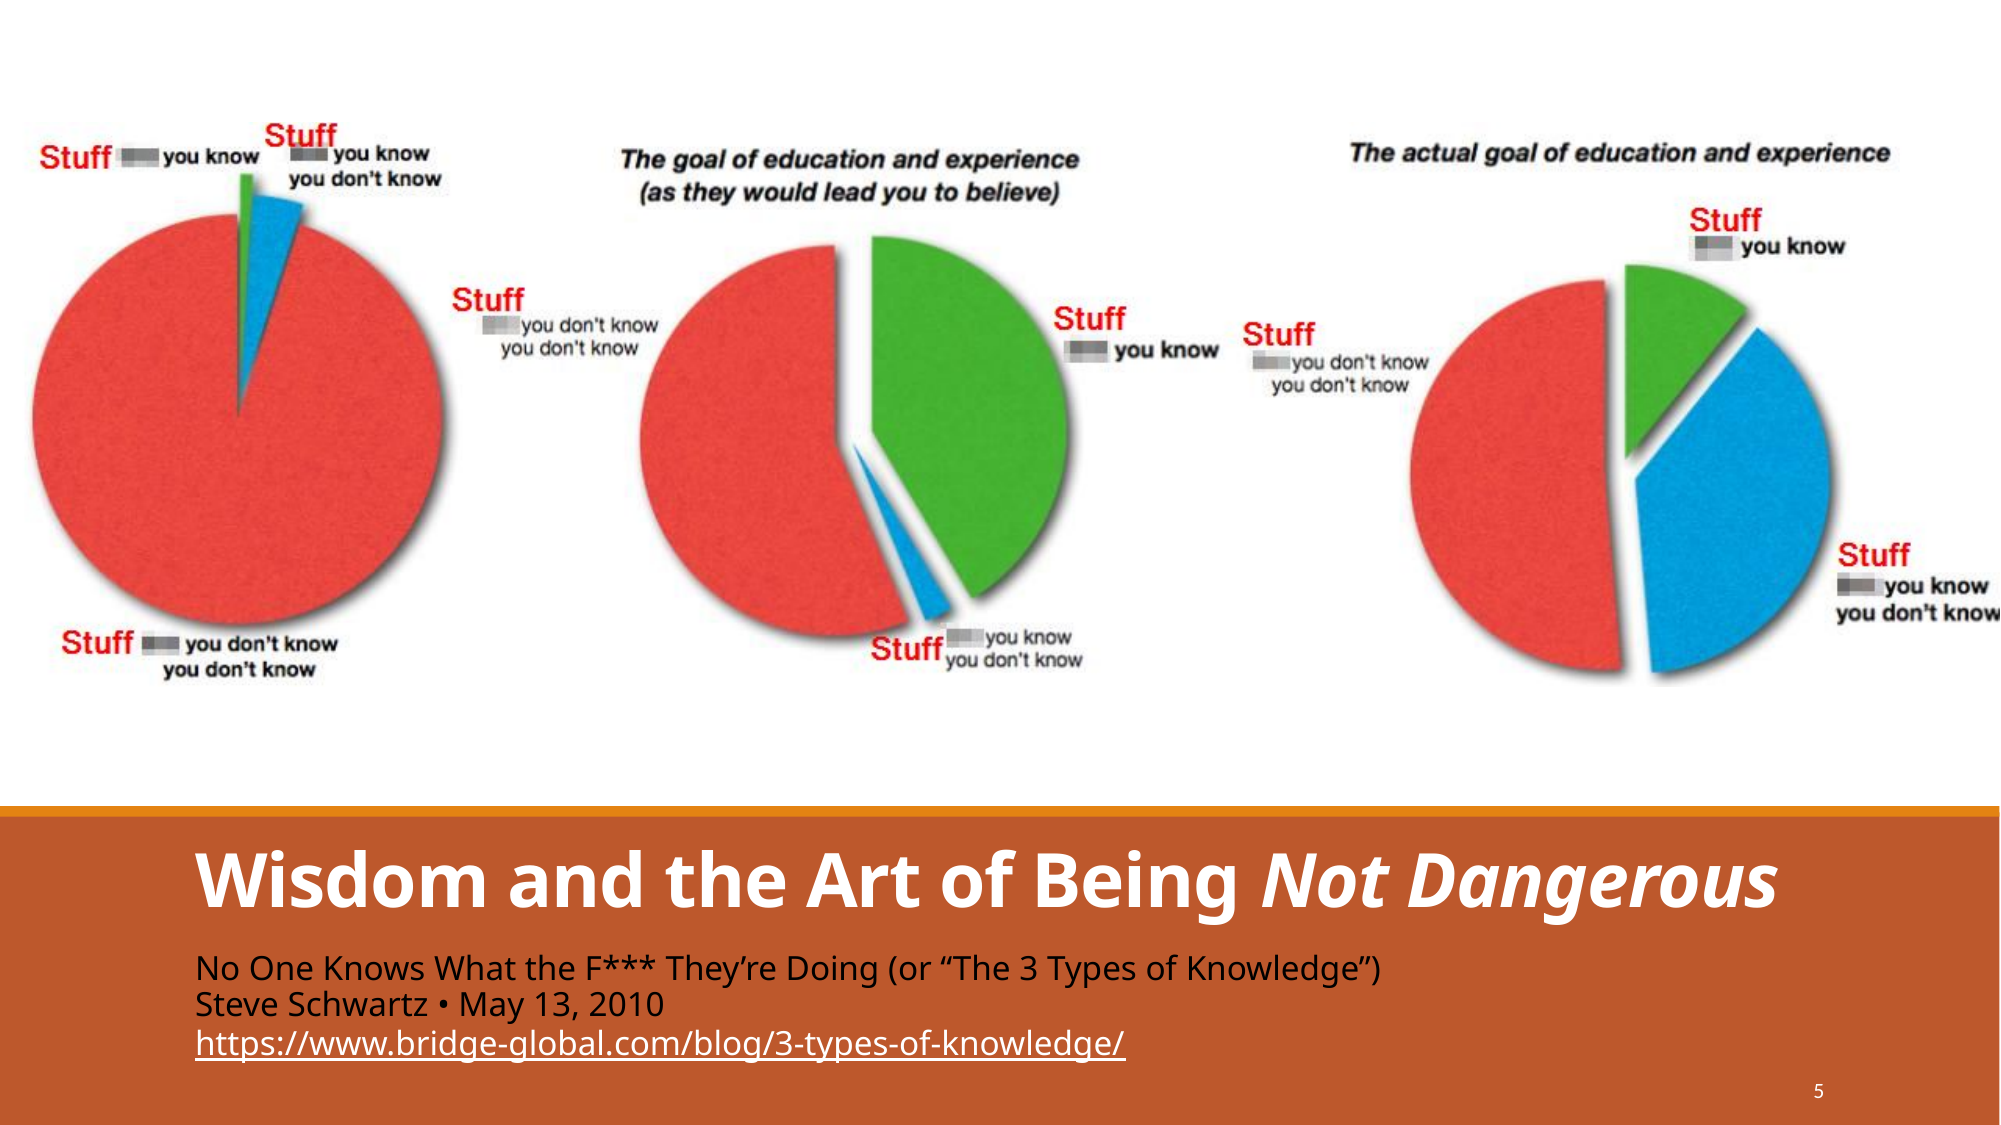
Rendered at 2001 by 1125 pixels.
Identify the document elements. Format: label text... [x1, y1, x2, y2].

list No One Knows What the F*** They’re Doing (or “The 3 Types of Knowledge”) Steve Schwartz • May 13, 2010 https://www.bridge-global.com/blog/3-types-of-knowledge/ [180, 951, 1839, 1104]
slide_number 5 [1624, 1059, 1840, 1120]
picture [0, 121, 2000, 687]
title Wisdom and the Art of Being Not Dangerous [180, 832, 1839, 923]
